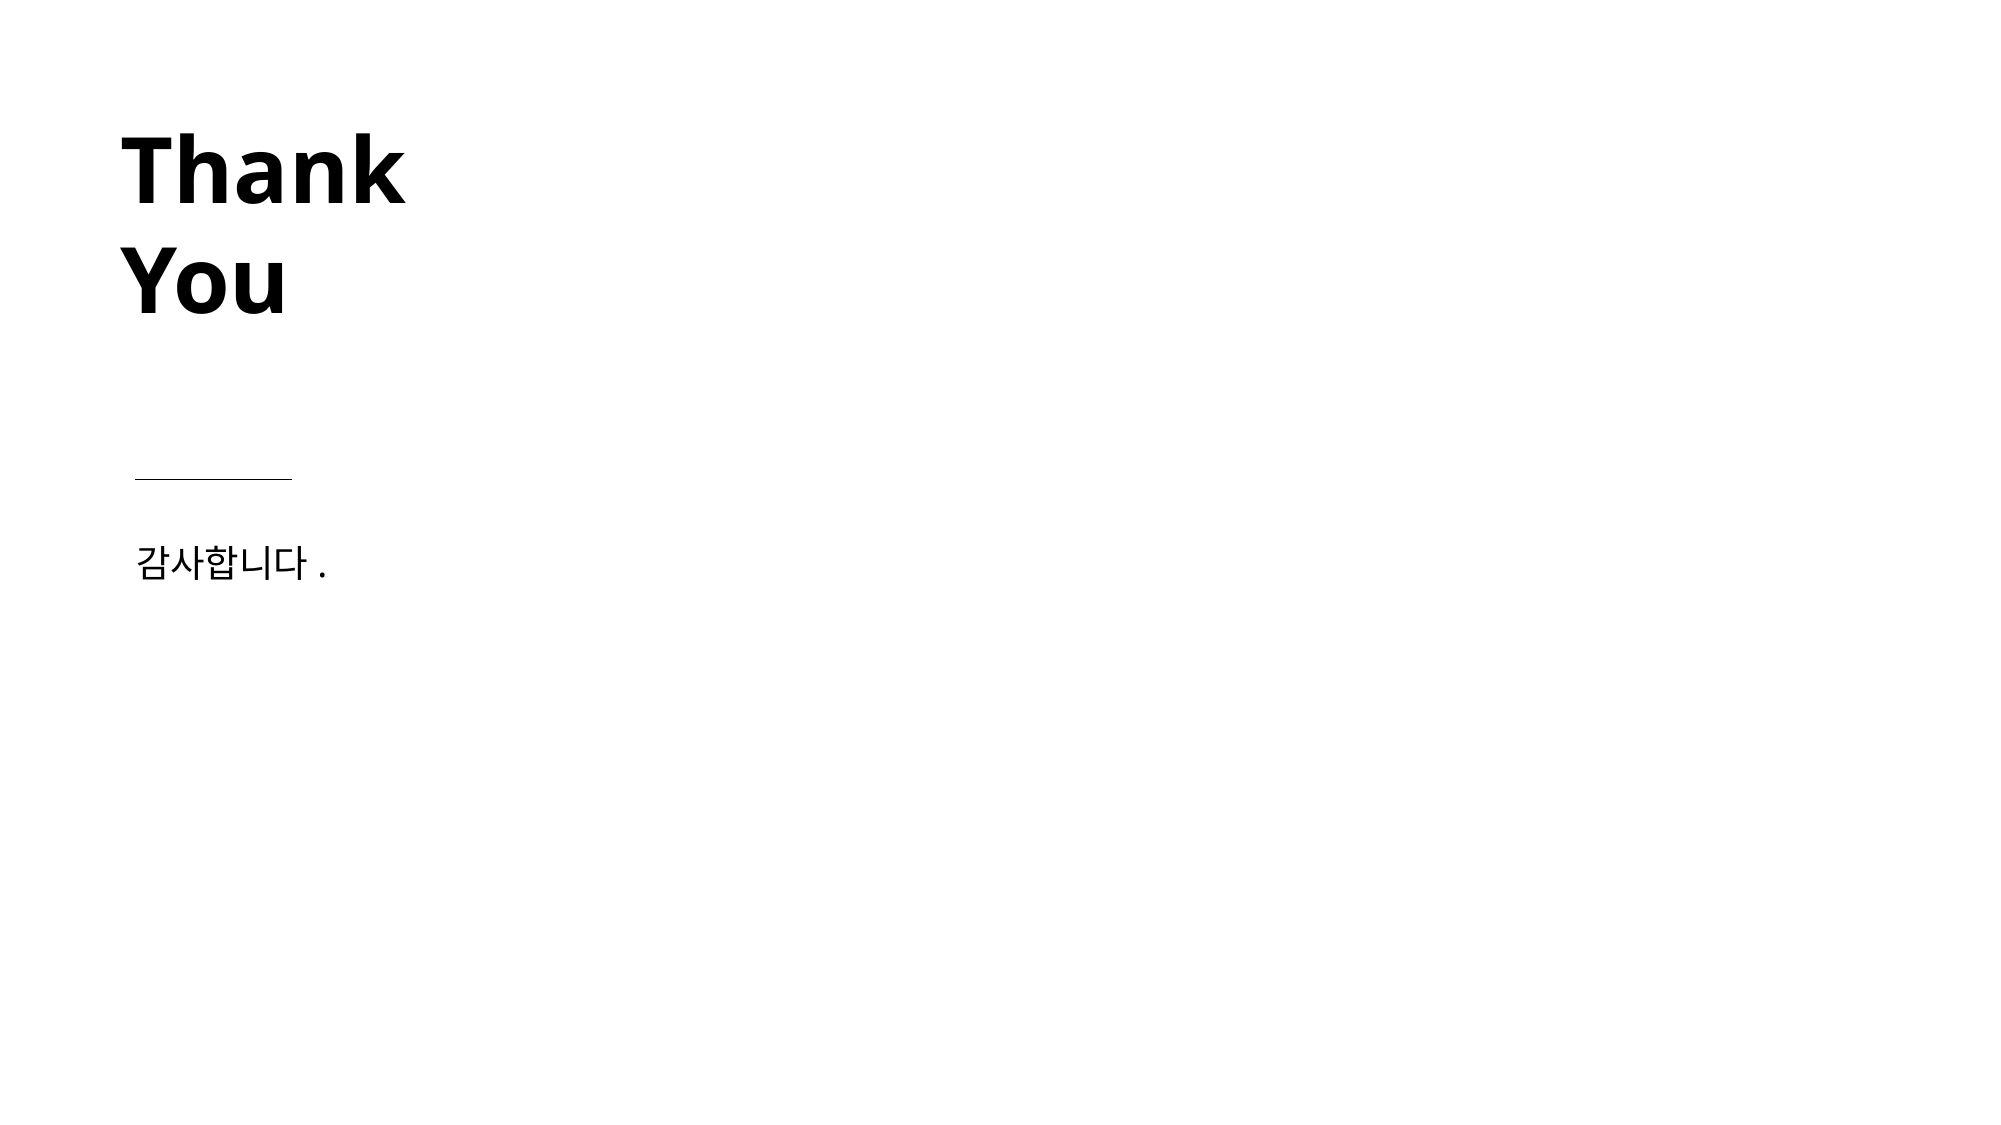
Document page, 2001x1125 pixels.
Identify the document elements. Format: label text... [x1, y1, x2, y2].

text_box 감사합니다. [121, 532, 343, 592]
text_box Thank You [105, 104, 422, 339]
